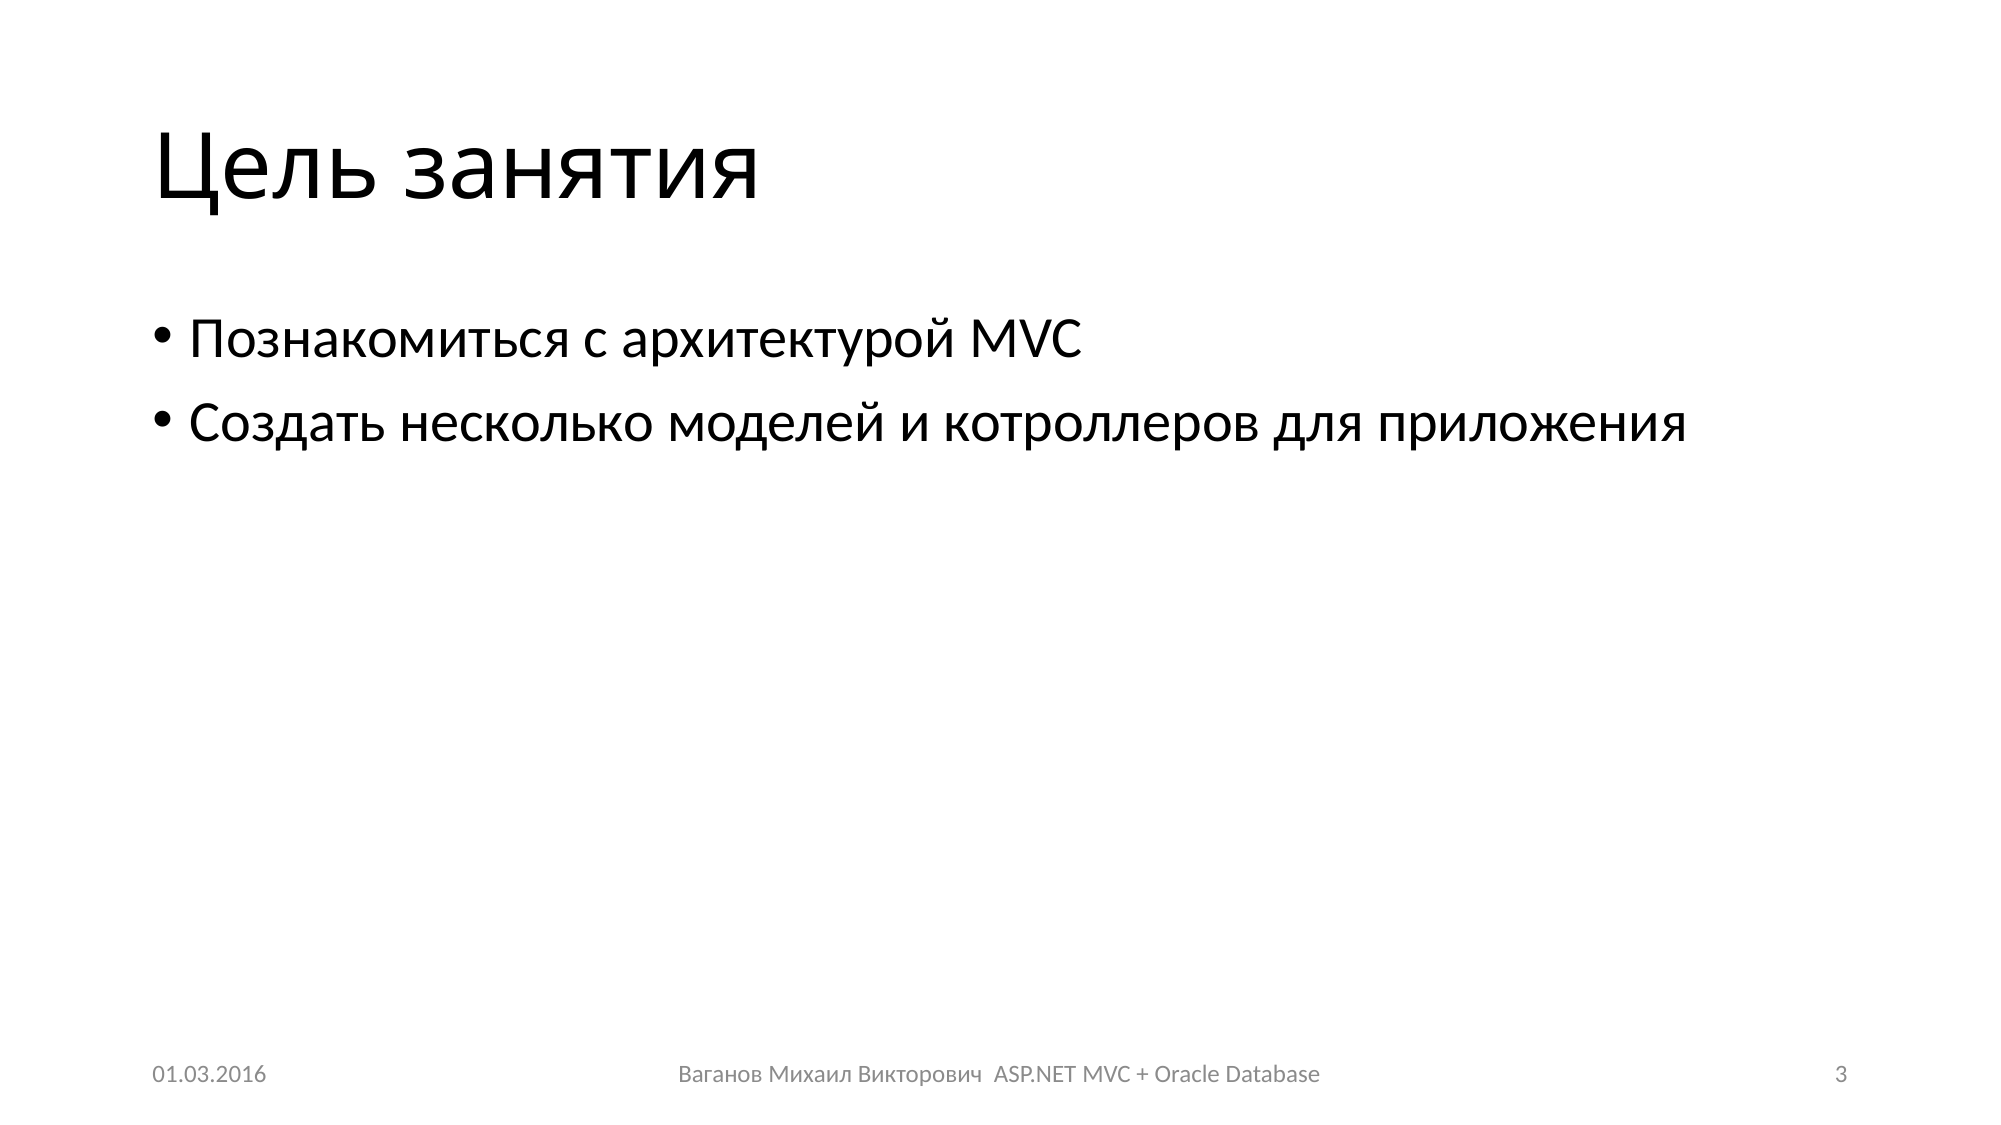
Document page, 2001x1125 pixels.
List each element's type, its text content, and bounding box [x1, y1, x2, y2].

title Цель занятия [137, 59, 1863, 278]
list Познакомиться с архитектурой MVC Создать несколько моделей и котроллеров для приложения [137, 299, 1863, 1014]
footer Ваганов Михаил Викторович ASP.NET MVC + Oracle Database [662, 1042, 1338, 1103]
slide_number 3 [1412, 1042, 1863, 1103]
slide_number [137, 1042, 588, 1103]
